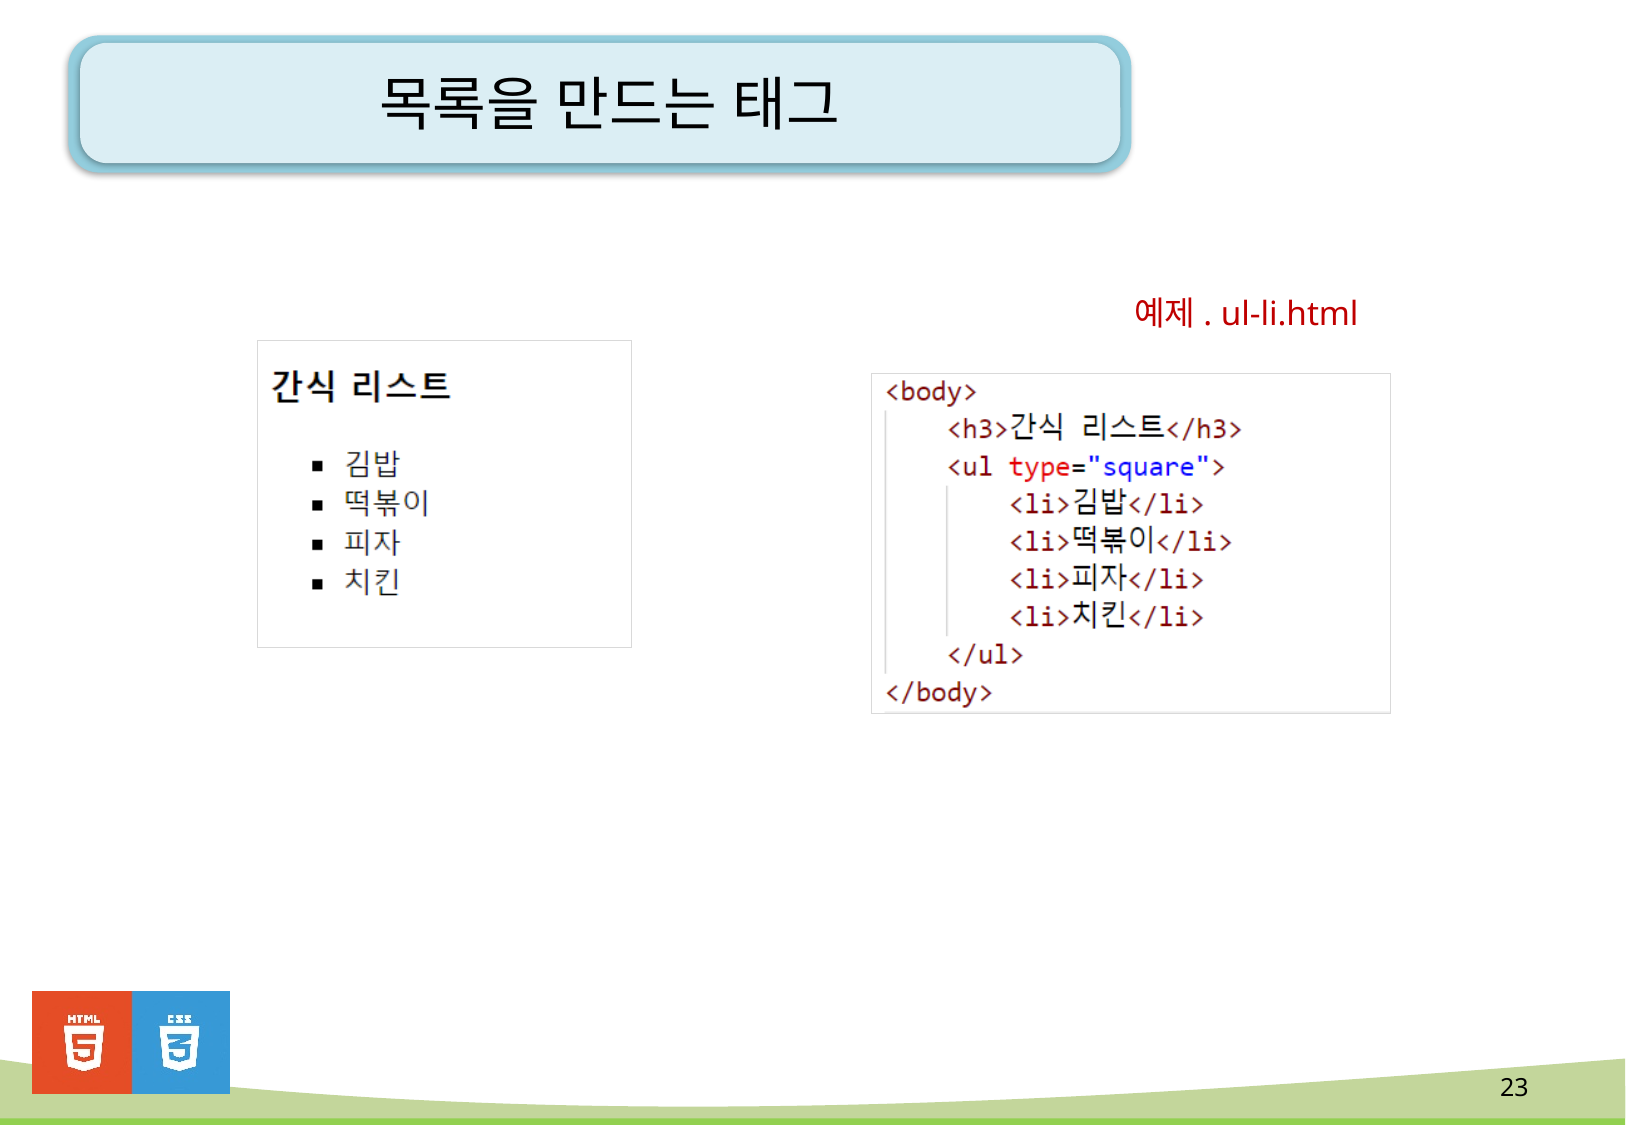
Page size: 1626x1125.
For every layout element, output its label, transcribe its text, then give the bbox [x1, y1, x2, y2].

picture [256, 340, 632, 648]
text_box 예제. ul-li.html [1119, 264, 1432, 340]
picture [871, 373, 1391, 714]
title 목록을 만드는 태그 [68, 32, 1121, 173]
slide_number 23 [1452, 1058, 1544, 1119]
picture [32, 991, 230, 1094]
